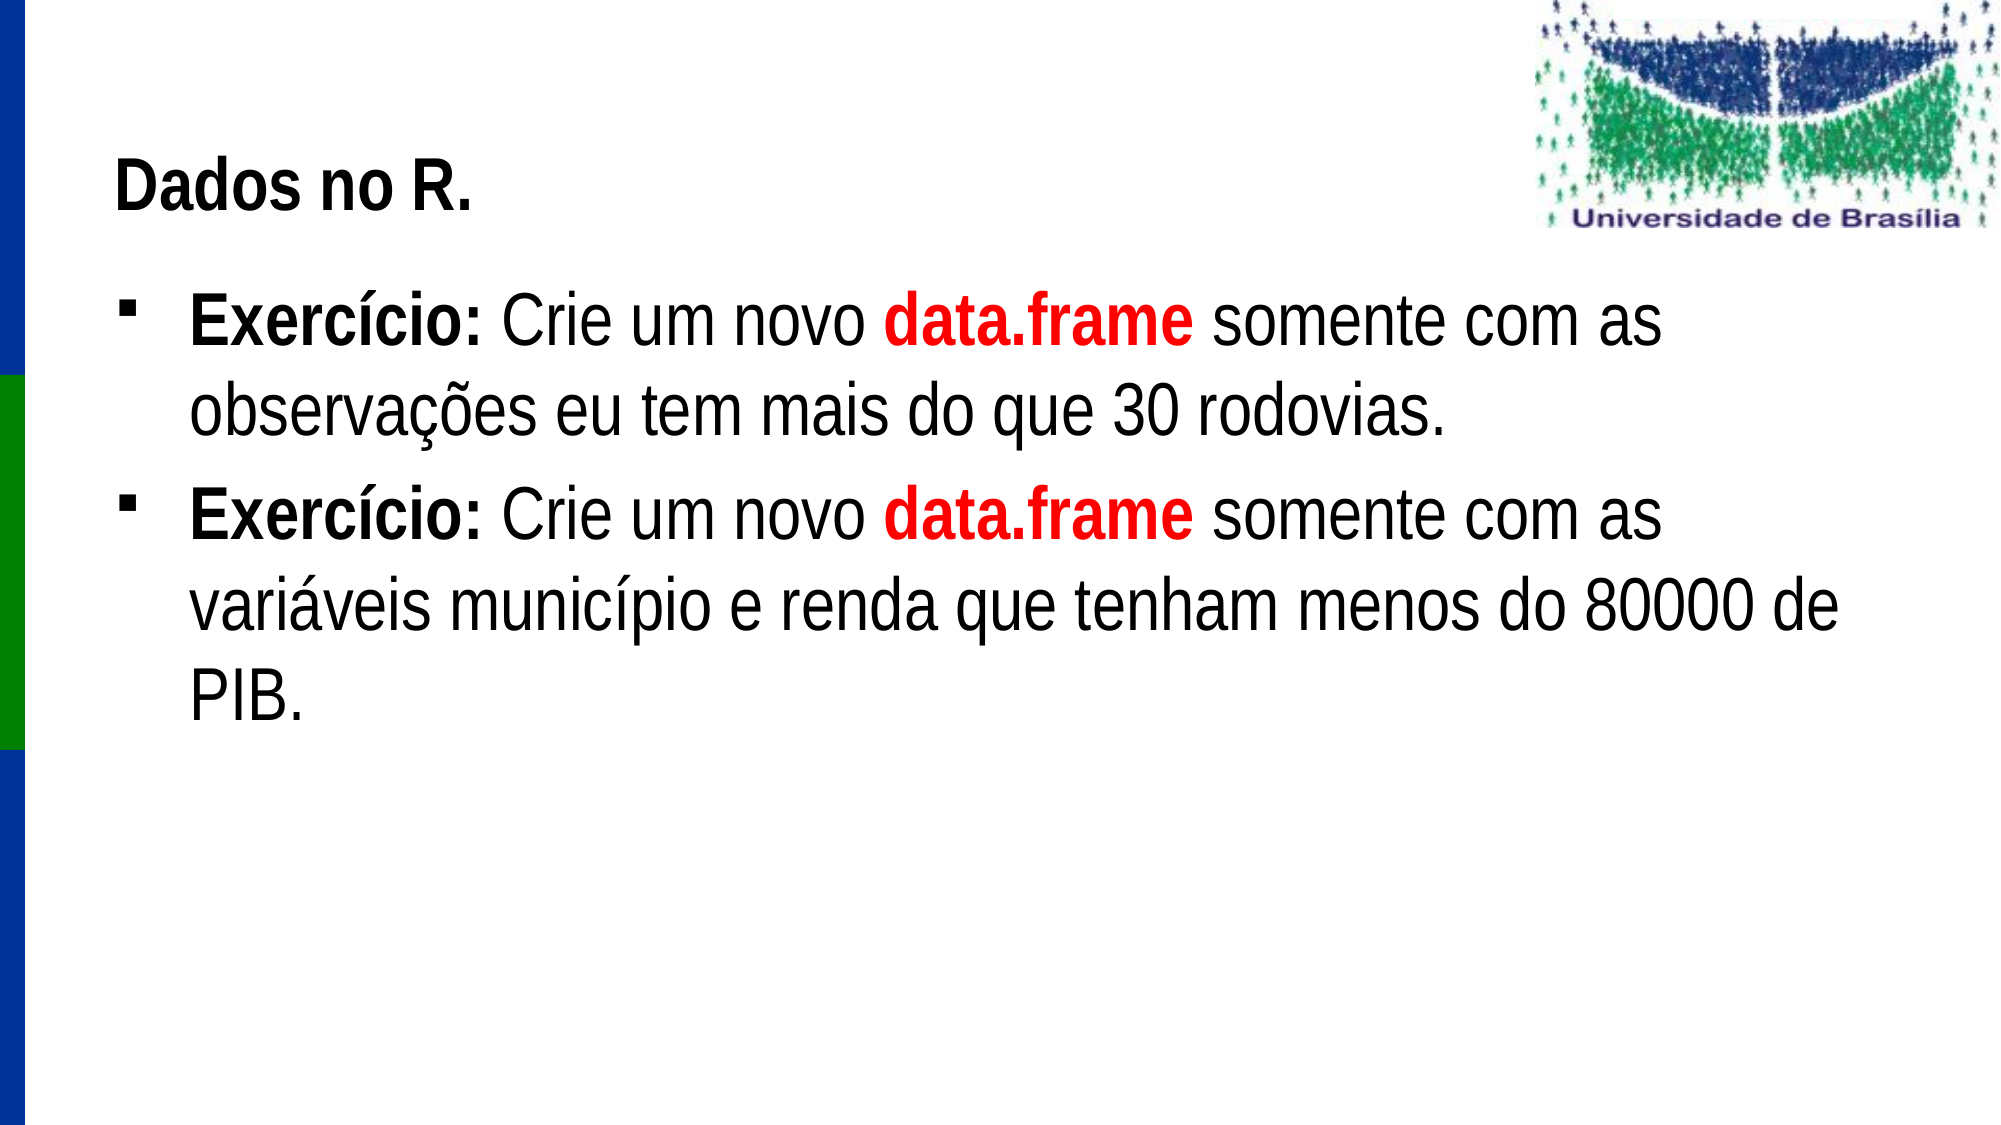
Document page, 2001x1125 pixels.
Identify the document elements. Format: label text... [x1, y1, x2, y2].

title Dados no R. [99, 45, 1536, 233]
picture [1535, 0, 2000, 228]
list Exercício: Crie um novo data.frame somente com as observações eu tem mais do que 30 rodovias. Exercício: Crie um novo data.frame somente com as variáveis município e renda que tenham menos do 80000 de PIB. [99, 262, 1900, 1006]
